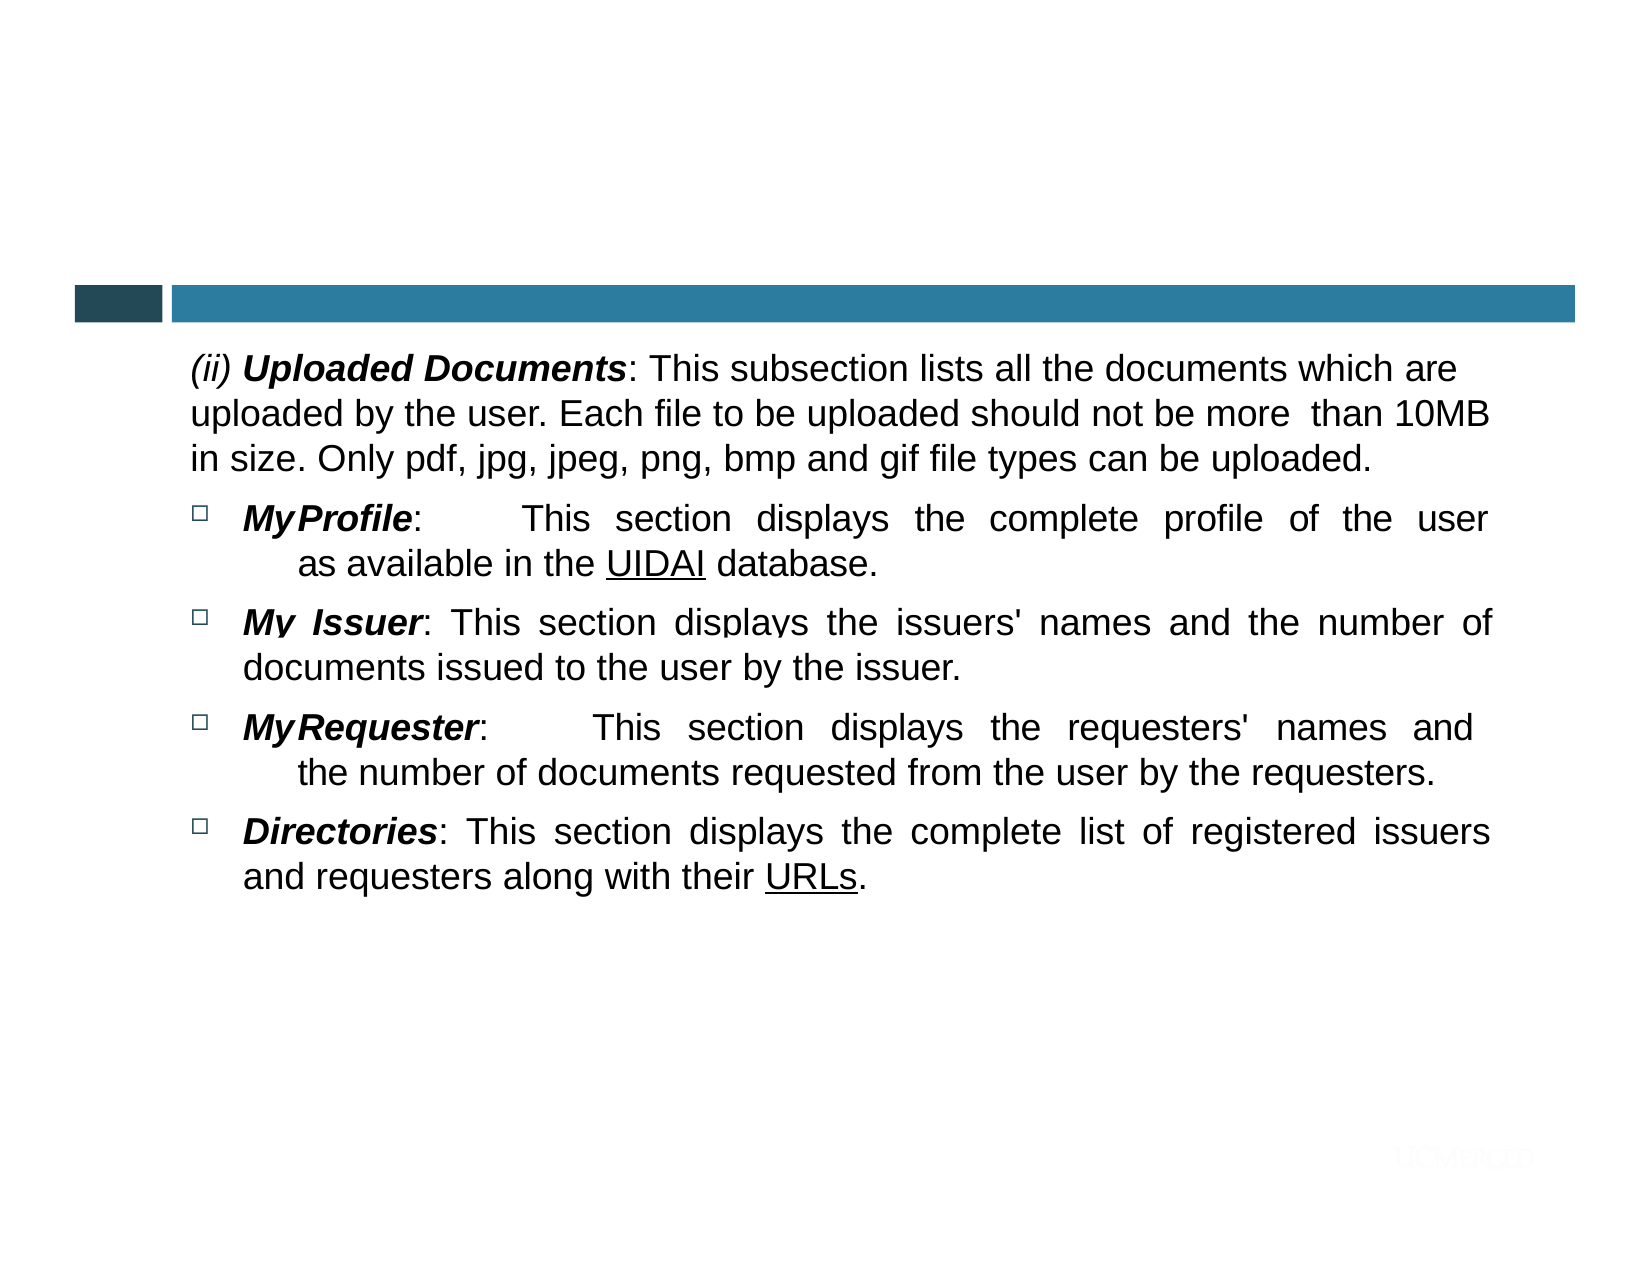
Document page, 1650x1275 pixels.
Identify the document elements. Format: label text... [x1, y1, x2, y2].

text_box documents issued to the user by the issuer. My Requester: This section displays the requesters' names and the number of documents requested from the user by the requesters. Directories: This section displays the complete list of registered issuers and requesters along with their URLs. [188, 626, 1500, 635]
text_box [74, 637, 1576, 1201]
text_box (ii) Uploaded Documents: This subsection lists all the documents which are uploaded by the user. Each file to be uploaded should not be more than 10MB in size. Only pdf, jpg, jpeg, png, bmp and gif file types can be uploaded. My Profile: This section displays the complete profile of the user as available in the UIDAI database. My Issuer: This section displays the issuers' names and the number of [188, 341, 1500, 626]
